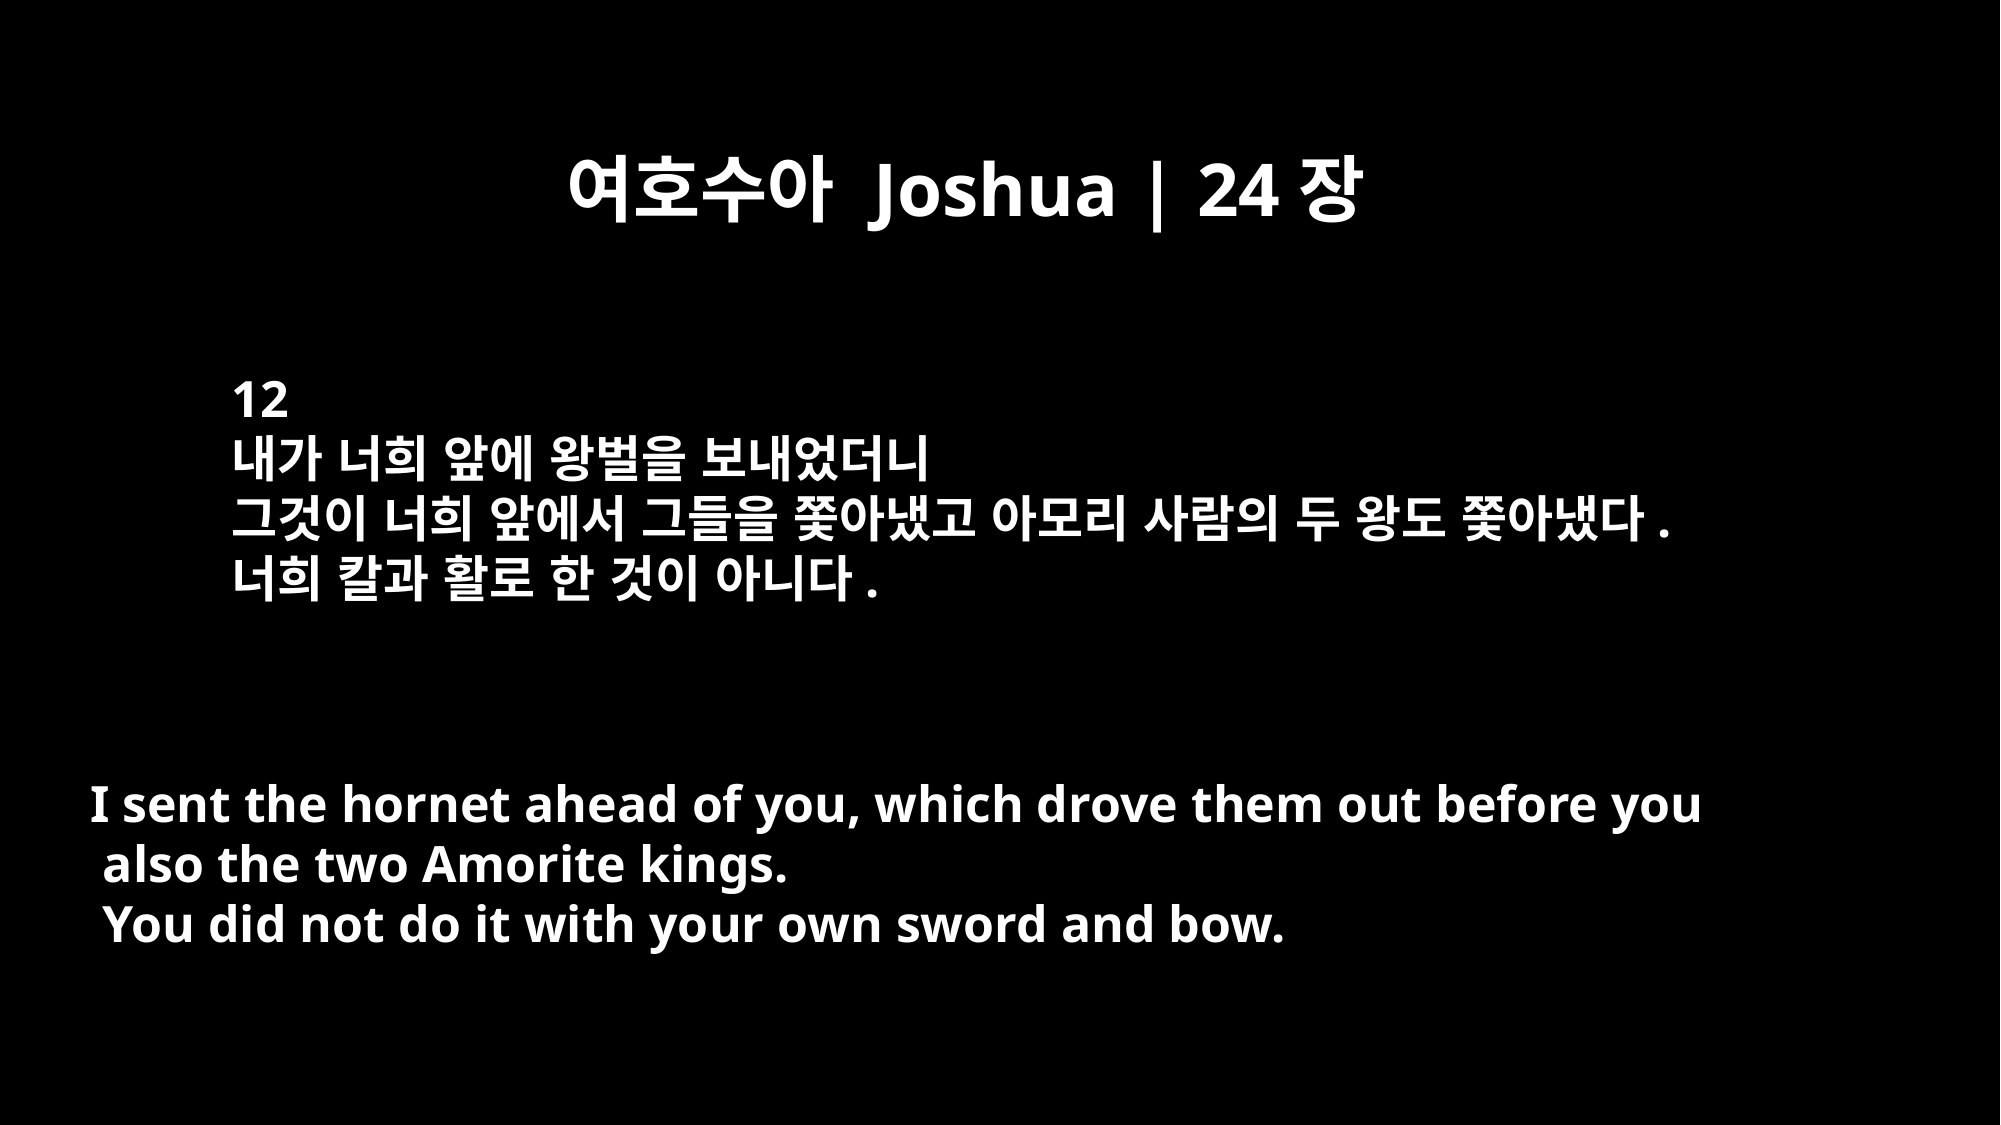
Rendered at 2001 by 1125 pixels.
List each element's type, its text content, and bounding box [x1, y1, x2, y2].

text_box 여호수아 Joshua | 24장 [551, 136, 1381, 239]
text_box 12 내가 너희 앞에 왕벌을 보내었더니 그것이 너희 앞에서 그들을 쫓아냈고 아모리 사람의 두 왕도 쫓아냈다. 너희 칼과 활로 한 것이 아니다. [216, 359, 1700, 615]
text_box I sent the hornet ahead of you, which drove them out before you also the two Amorite kings. You did not do it with your own sword and bow. [75, 764, 1733, 960]
